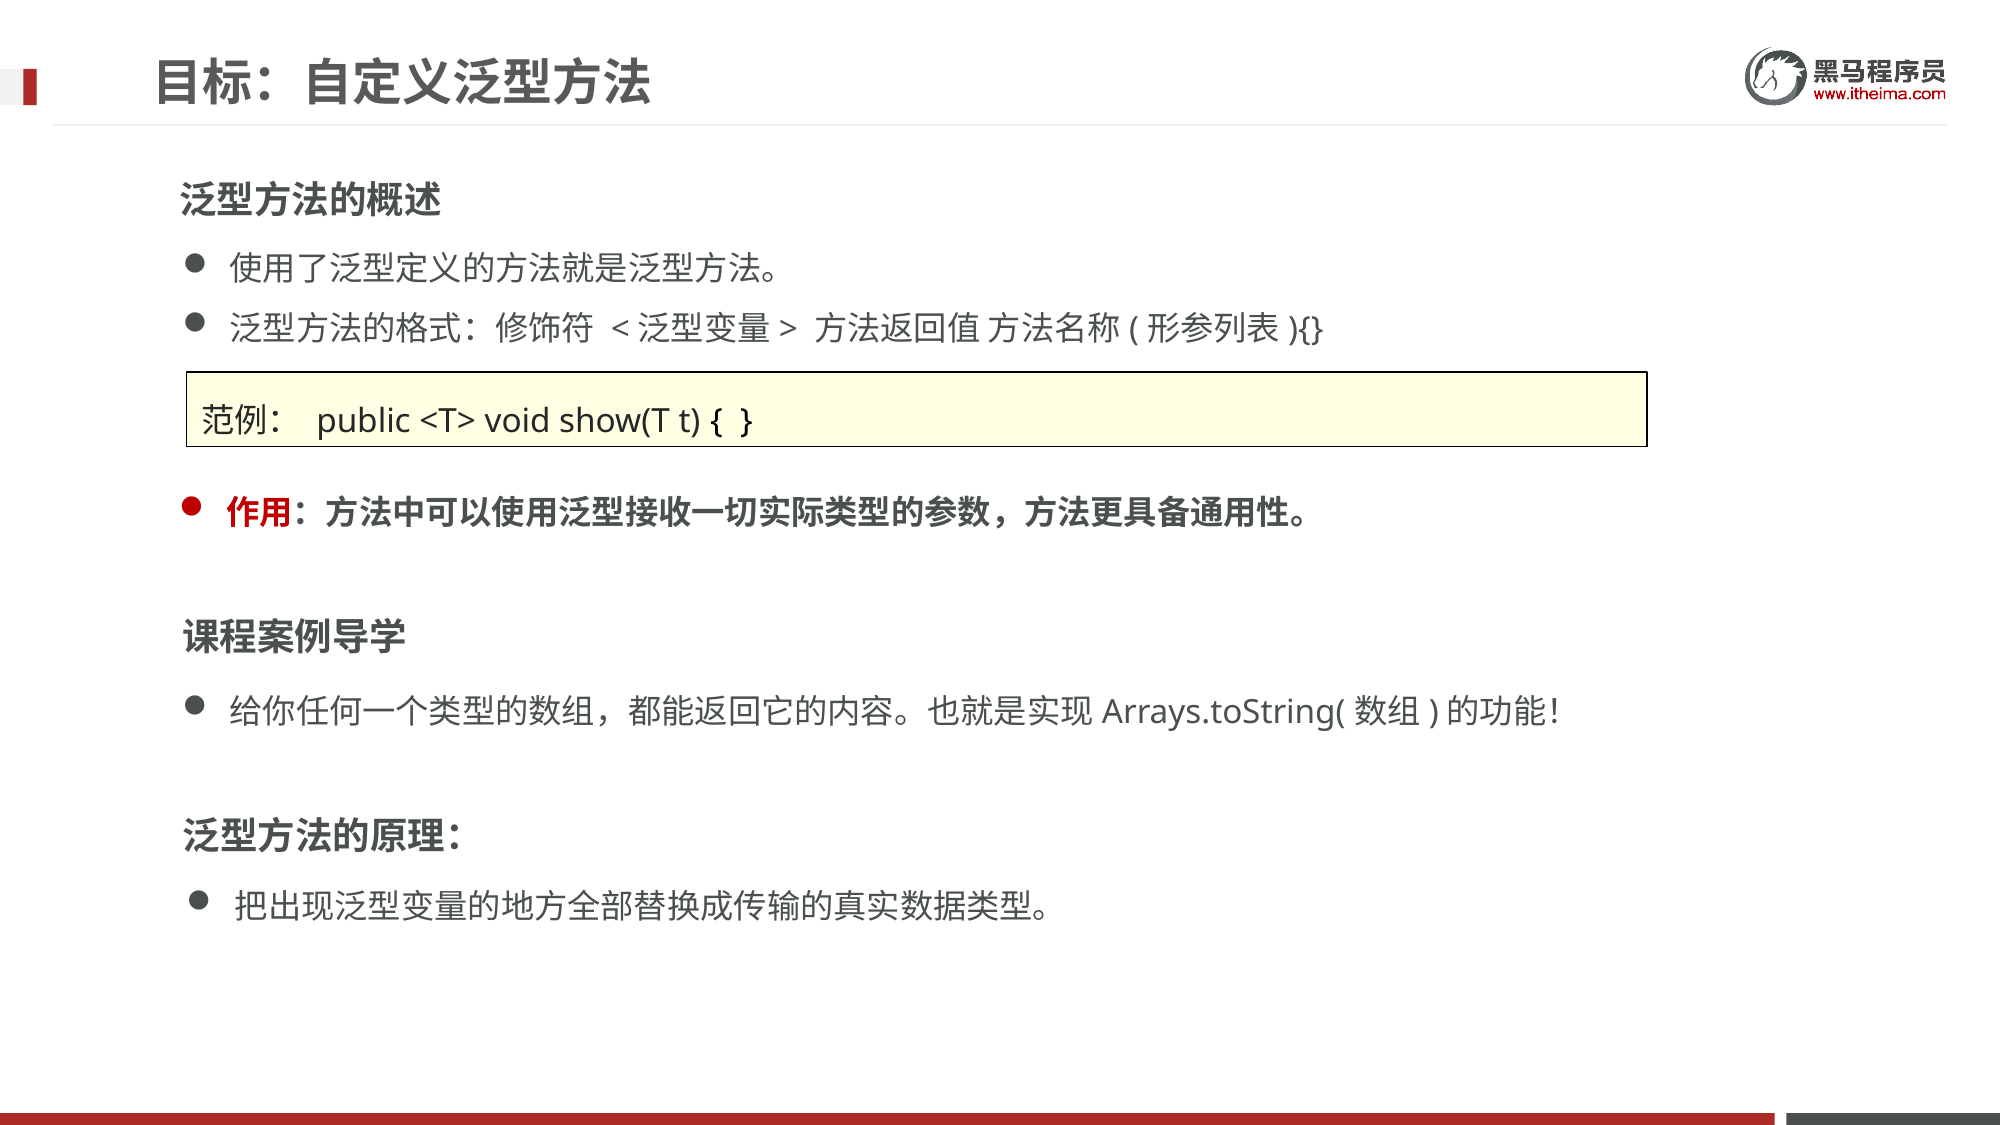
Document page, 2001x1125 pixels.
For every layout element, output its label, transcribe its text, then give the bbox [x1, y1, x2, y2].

text_box 泛型方法的概述 [164, 169, 1165, 319]
text_box 泛型方法的原理： [168, 805, 1169, 865]
text_box 使用了泛型定义的方法就是泛型方法。 泛型方法的格式：修饰符 <泛型变量> 方法返回值 方法名称(形参列表){} [167, 219, 1462, 355]
text_box 目标：自定义泛型方法 [137, 0, 1315, 173]
text_box 给你任何一个类型的数组，都能返回它的内容。也就是实现Arrays.toString(数组)的功能！ [167, 682, 1877, 738]
text_box 课程案例导学 [167, 605, 1169, 666]
text_box 范例： public <T> void show(T t) { } [186, 371, 1647, 447]
text_box 作用：方法中可以使用泛型接收一切实际类型的参数，方法更具备通用性。 [164, 463, 1462, 539]
text_box [206, 163, 1836, 378]
picture [1744, 46, 1946, 106]
text_box 把出现泛型变量的地方全部替换成传输的真实数据类型。 [171, 877, 1082, 933]
text_box [629, 369, 1630, 430]
